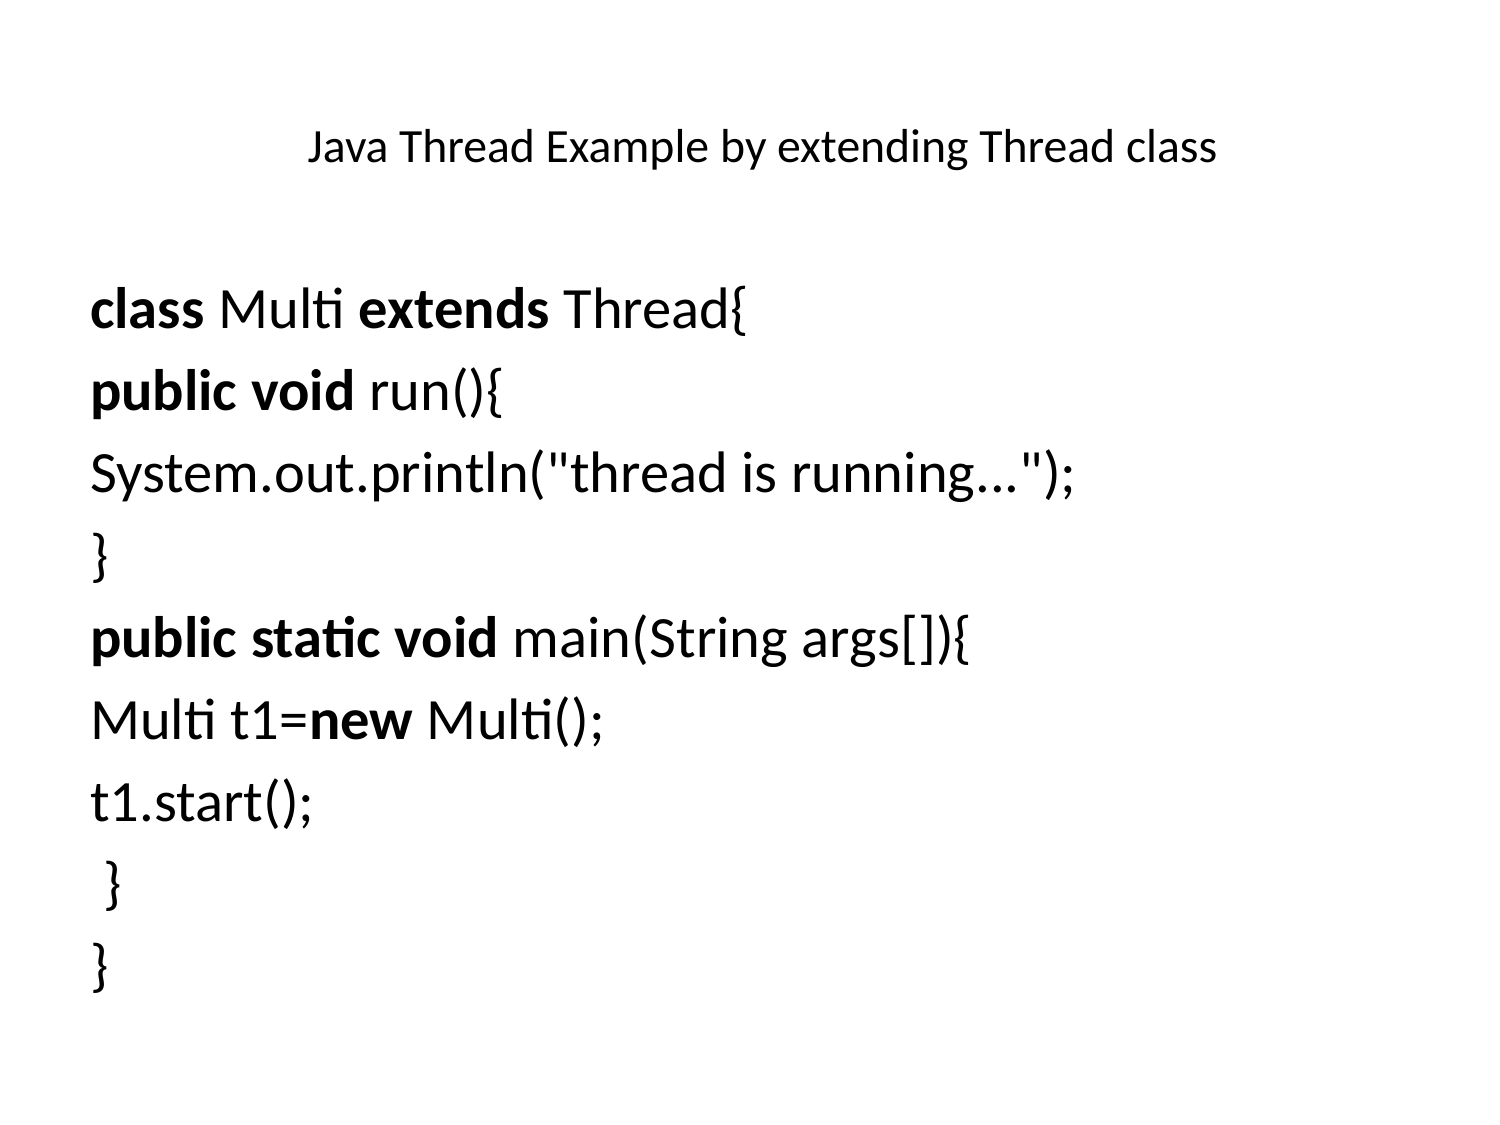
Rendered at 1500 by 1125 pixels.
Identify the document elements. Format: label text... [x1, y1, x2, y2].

list class Multi extends Thread{ public void run(){ System.out.println("thread is running..."); } public static void main(String args[]){ Multi t1=new Multi(); t1.start(); } } [75, 262, 1425, 1005]
title Java Thread Example by extending Thread class [87, 50, 1438, 238]
